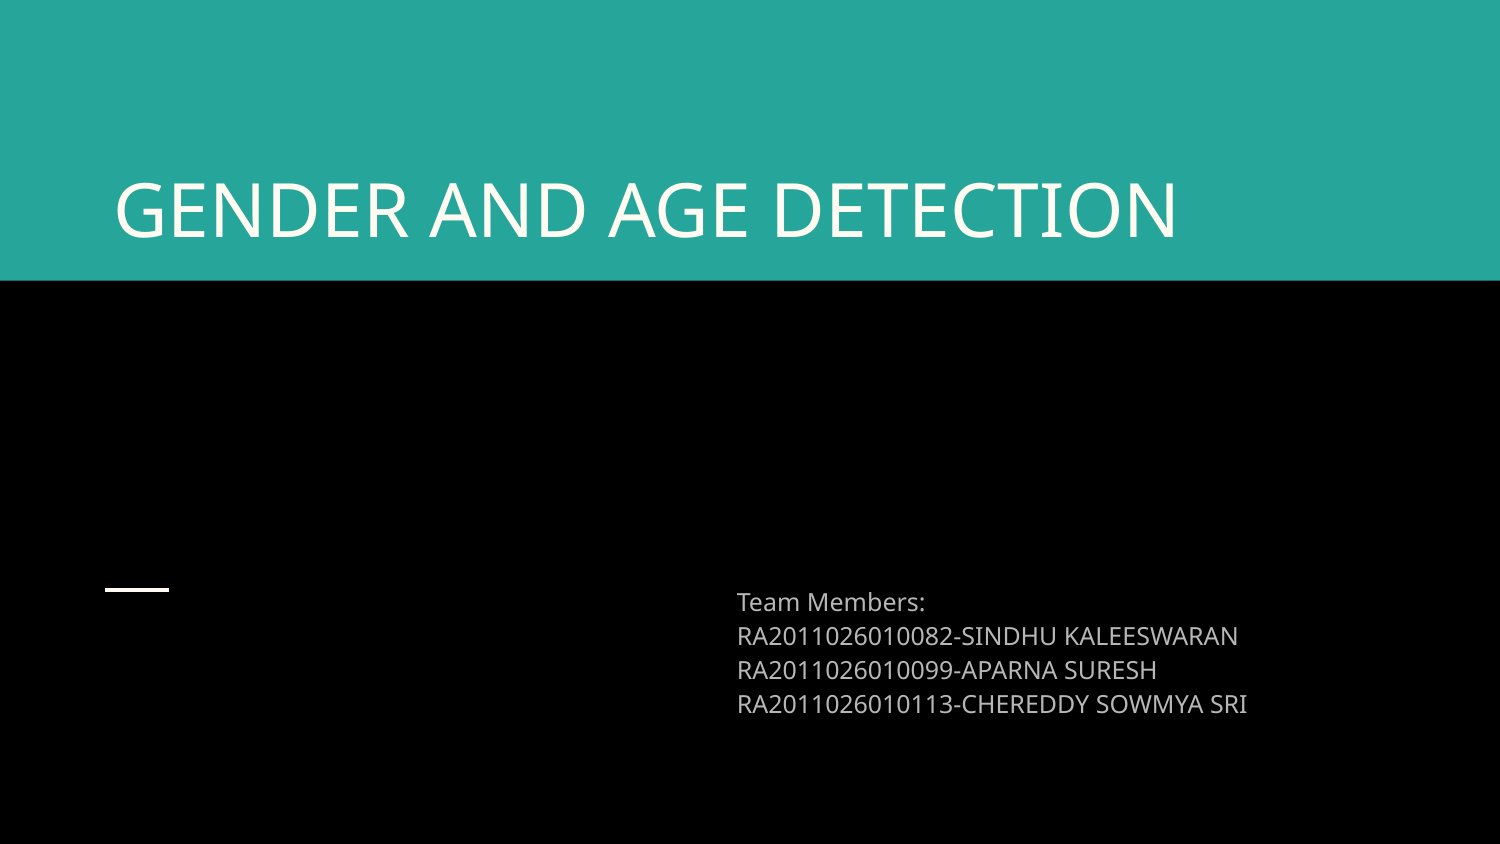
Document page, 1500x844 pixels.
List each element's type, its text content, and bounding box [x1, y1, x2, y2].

title GENDER AND AGE DETECTION [98, 24, 1431, 275]
subtitle Team Members: RA2011026010082-SINDHU KALEESWARAN RA2011026010099-APARNA SURESH RA2011026010113-CHEREDDY SOWMYA SRI [721, 569, 1416, 760]
